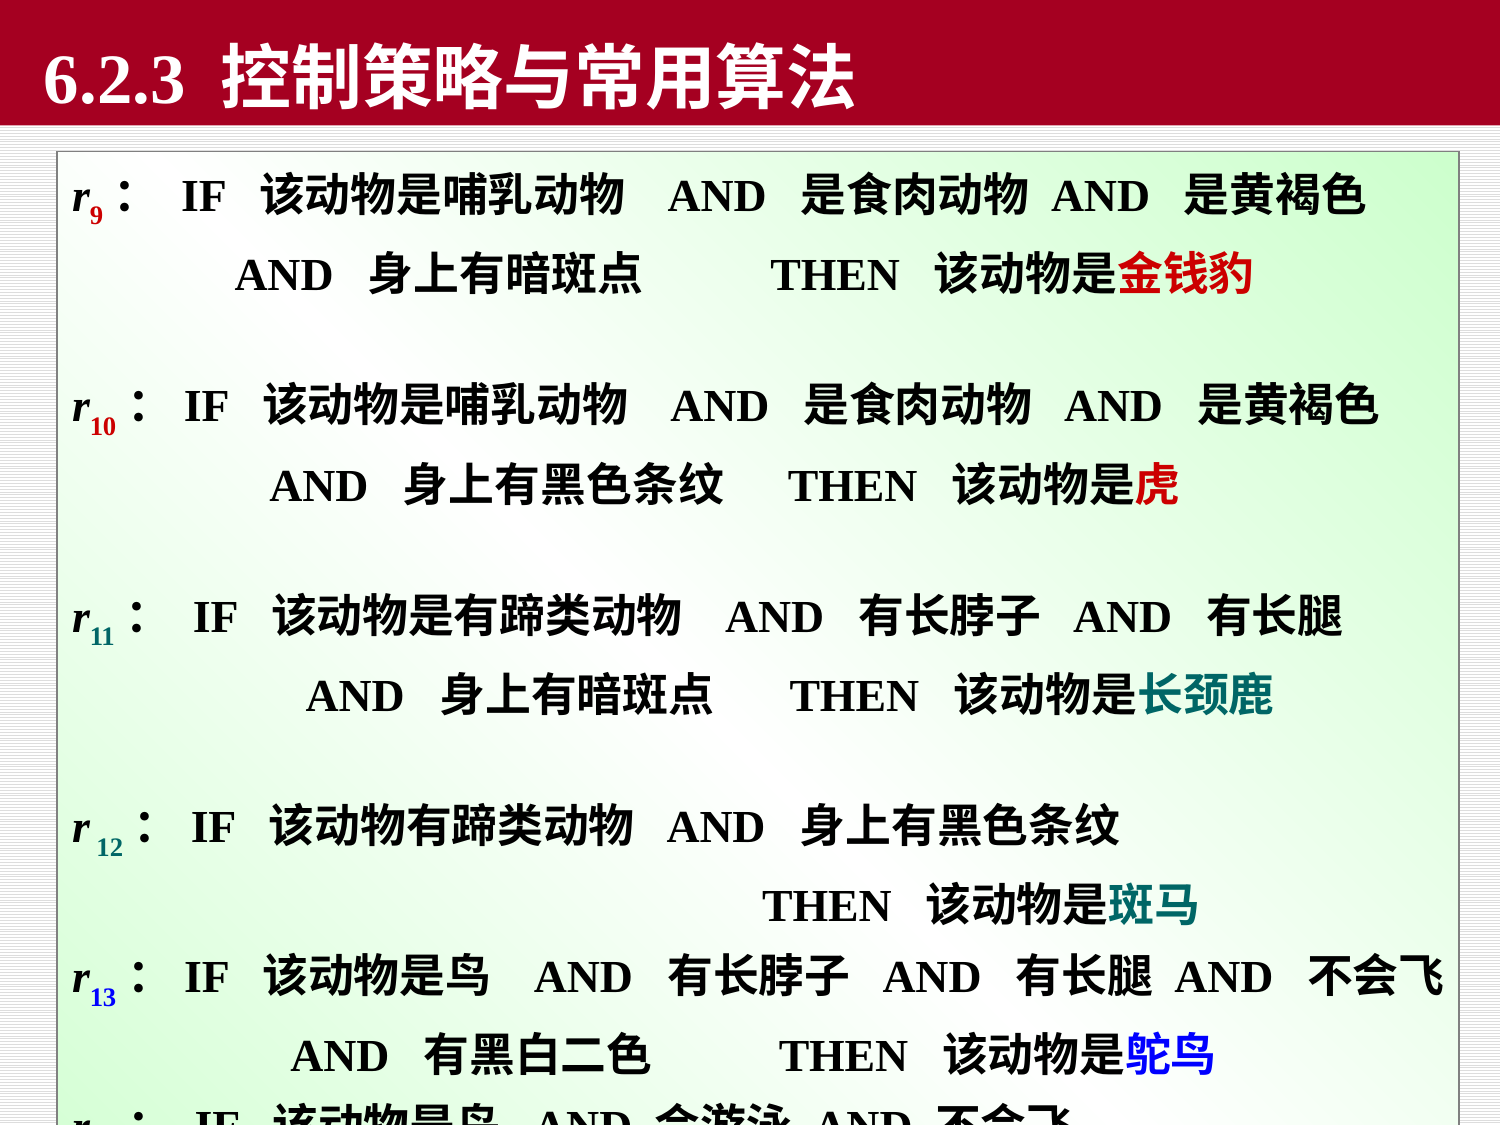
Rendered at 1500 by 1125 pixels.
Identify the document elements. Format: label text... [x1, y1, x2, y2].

text_box r9： IF 该动物是哺乳动物 AND 是食肉动物 AND 是黄褐色 AND 身上有暗斑点 THEN 该动物是金钱豹 r10：IF 该动物是哺乳动物 AND 是食肉动物 AND 是黄褐色 AND 身上有黑色条纹 THEN 该动物是虎 r11： IF 该动物是有蹄类动物 AND 有长脖子 AND 有长腿 AND 身上有暗斑点 THEN 该动物是长颈鹿 r 12：IF 该动物有蹄类动物 AND 身上有黑色条纹 THEN 该动物是斑马 r13：IF 该动物是鸟 AND 有长脖子 AND 有长腿 AND 不会飞 AND 有黑白二色 THEN 该动物是鸵鸟 r14： IF 该动物是鸟 AND 会游泳 AND 不会飞 AND 有黑白二色 THEN 该动物是企鹅 r15： IF 该动物是鸟 AND 善飞 THEN 该动物是信天翁 [57, 151, 1460, 1125]
title 6.2.3 控制策略与常用算法 [0, 0, 1500, 126]
